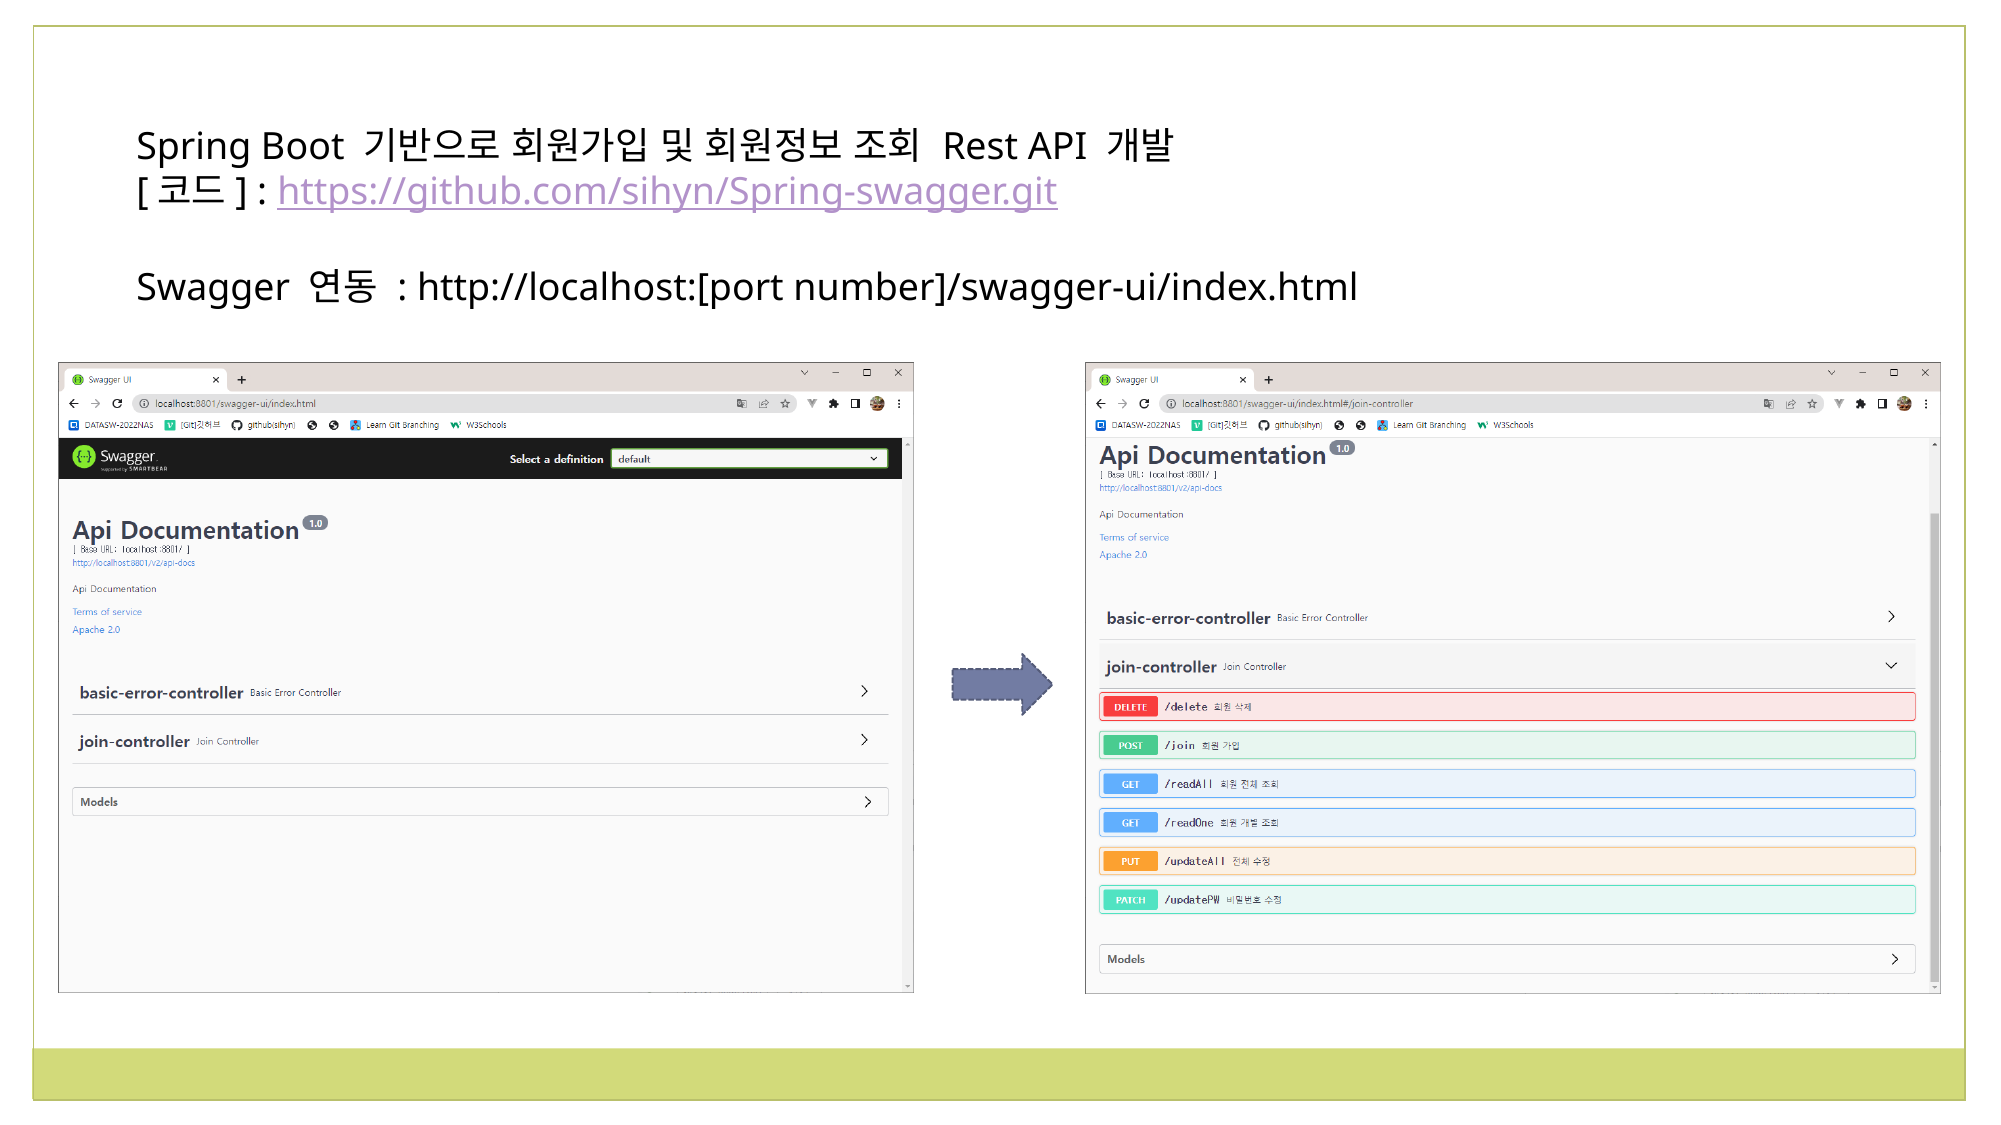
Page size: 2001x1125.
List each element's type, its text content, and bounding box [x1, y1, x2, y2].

text_box Spring Boot 기반으로 회원가입 및 회원정보 조회 Rest API 개발 [코드] : https://github.com/sihyn/Spring-swagger.git Swagger 연동 : http://localhost:[port number]/swagger-ui/index.html [121, 114, 1696, 316]
text_box [951, 653, 1053, 716]
picture [1084, 362, 1941, 994]
picture [58, 361, 914, 993]
